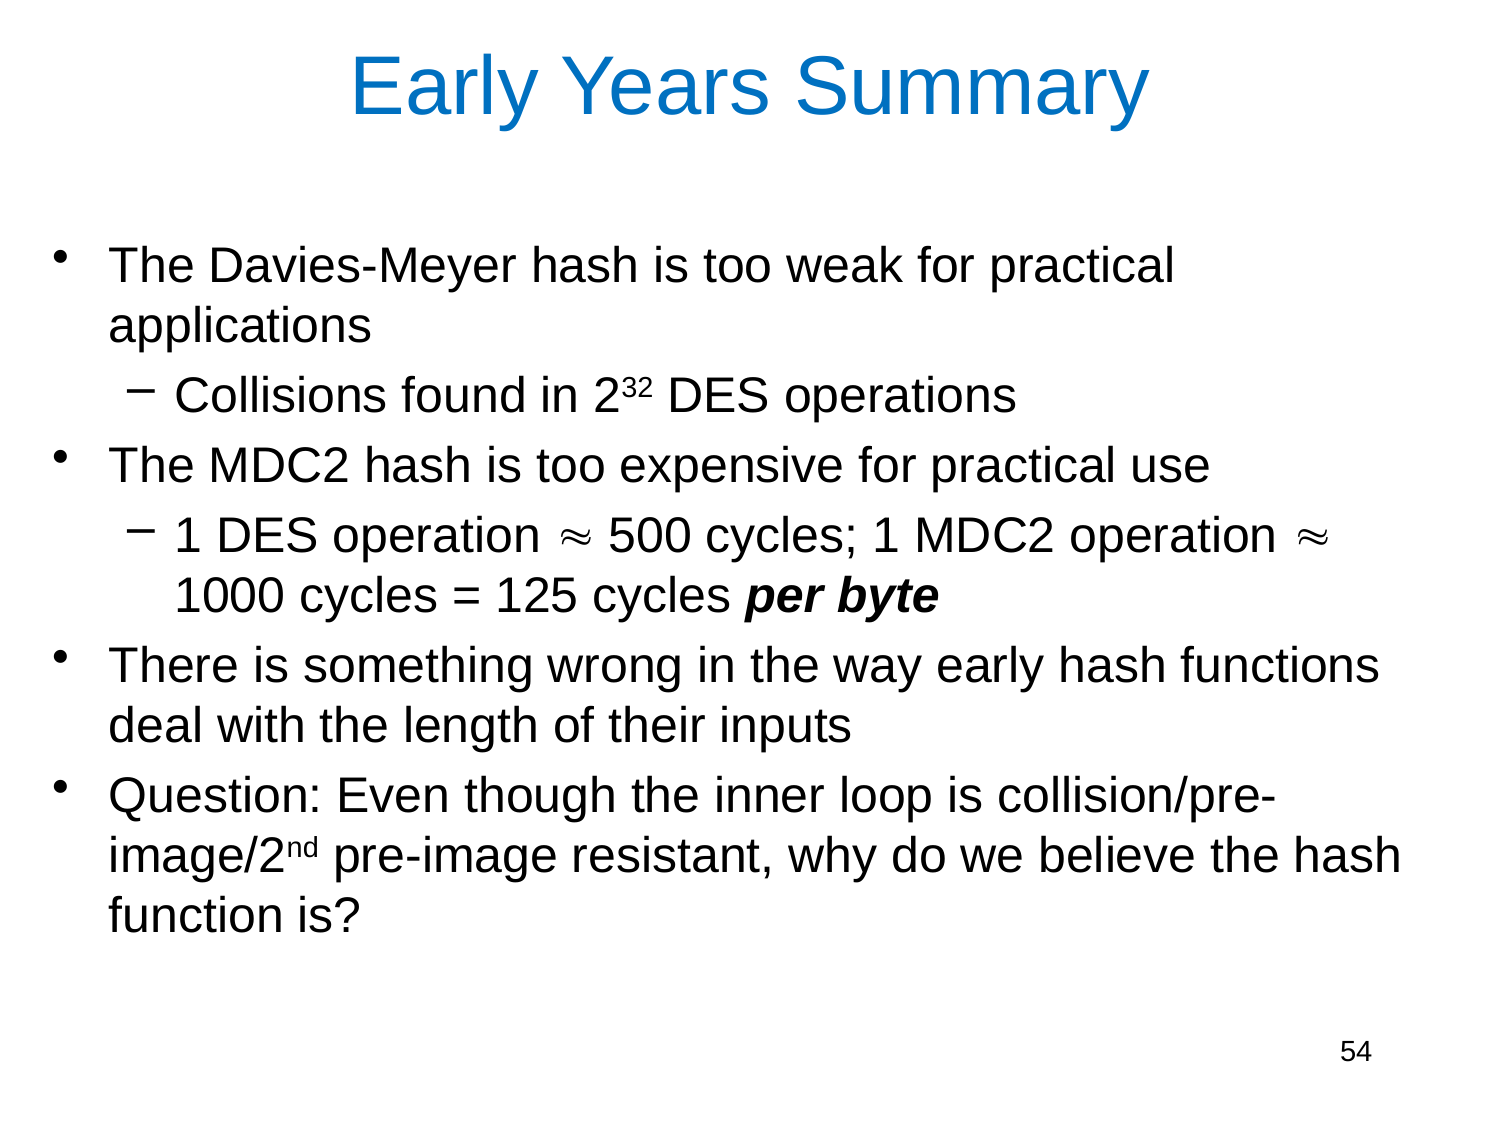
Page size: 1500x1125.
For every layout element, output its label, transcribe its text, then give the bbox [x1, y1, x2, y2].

title Early Years Summary [112, 0, 1388, 176]
slide_number 54 [1074, 1024, 1388, 1101]
list The Davies-Meyer hash is too weak for practical applications Collisions found in 232 DES operations The MDC2 hash is too expensive for practical use 1 DES operation  500 cycles; 1 MDC2 operation  1000 cycles = 125 cycles per byte There is something wrong in the way early hash functions deal with the length of their inputs Question: Even though the inner loop is collision/pre-image/2nd pre-image resistant, why do we believe the hash function is? [37, 224, 1463, 1001]
